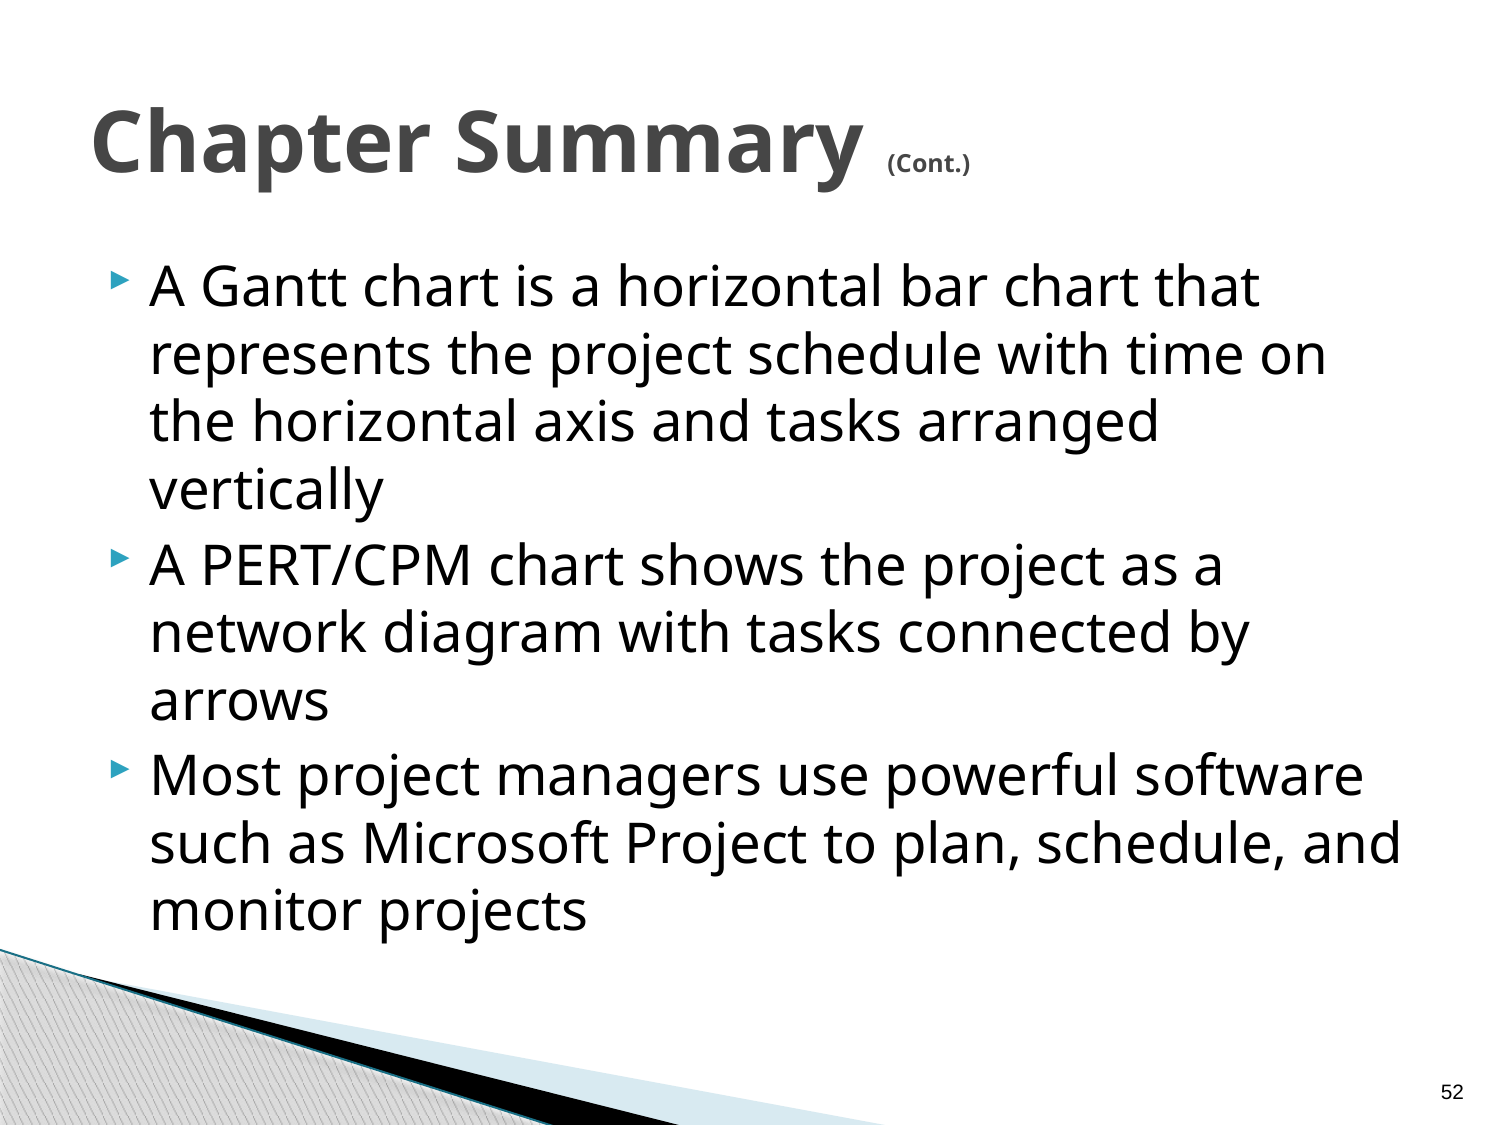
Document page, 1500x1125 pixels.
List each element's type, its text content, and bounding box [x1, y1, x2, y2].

list A Gantt chart is a horizontal bar chart that represents the project schedule with time on the horizontal axis and tasks arranged vertically A PERT/CPM chart shows the project as a network diagram with tasks connected by arrows Most project managers use powerful software such as Microsoft Project to plan, schedule, and monitor projects [75, 243, 1425, 986]
title Chapter Summary (Cont.) [75, 45, 1425, 233]
slide_number 52 [1418, 1051, 1479, 1112]
